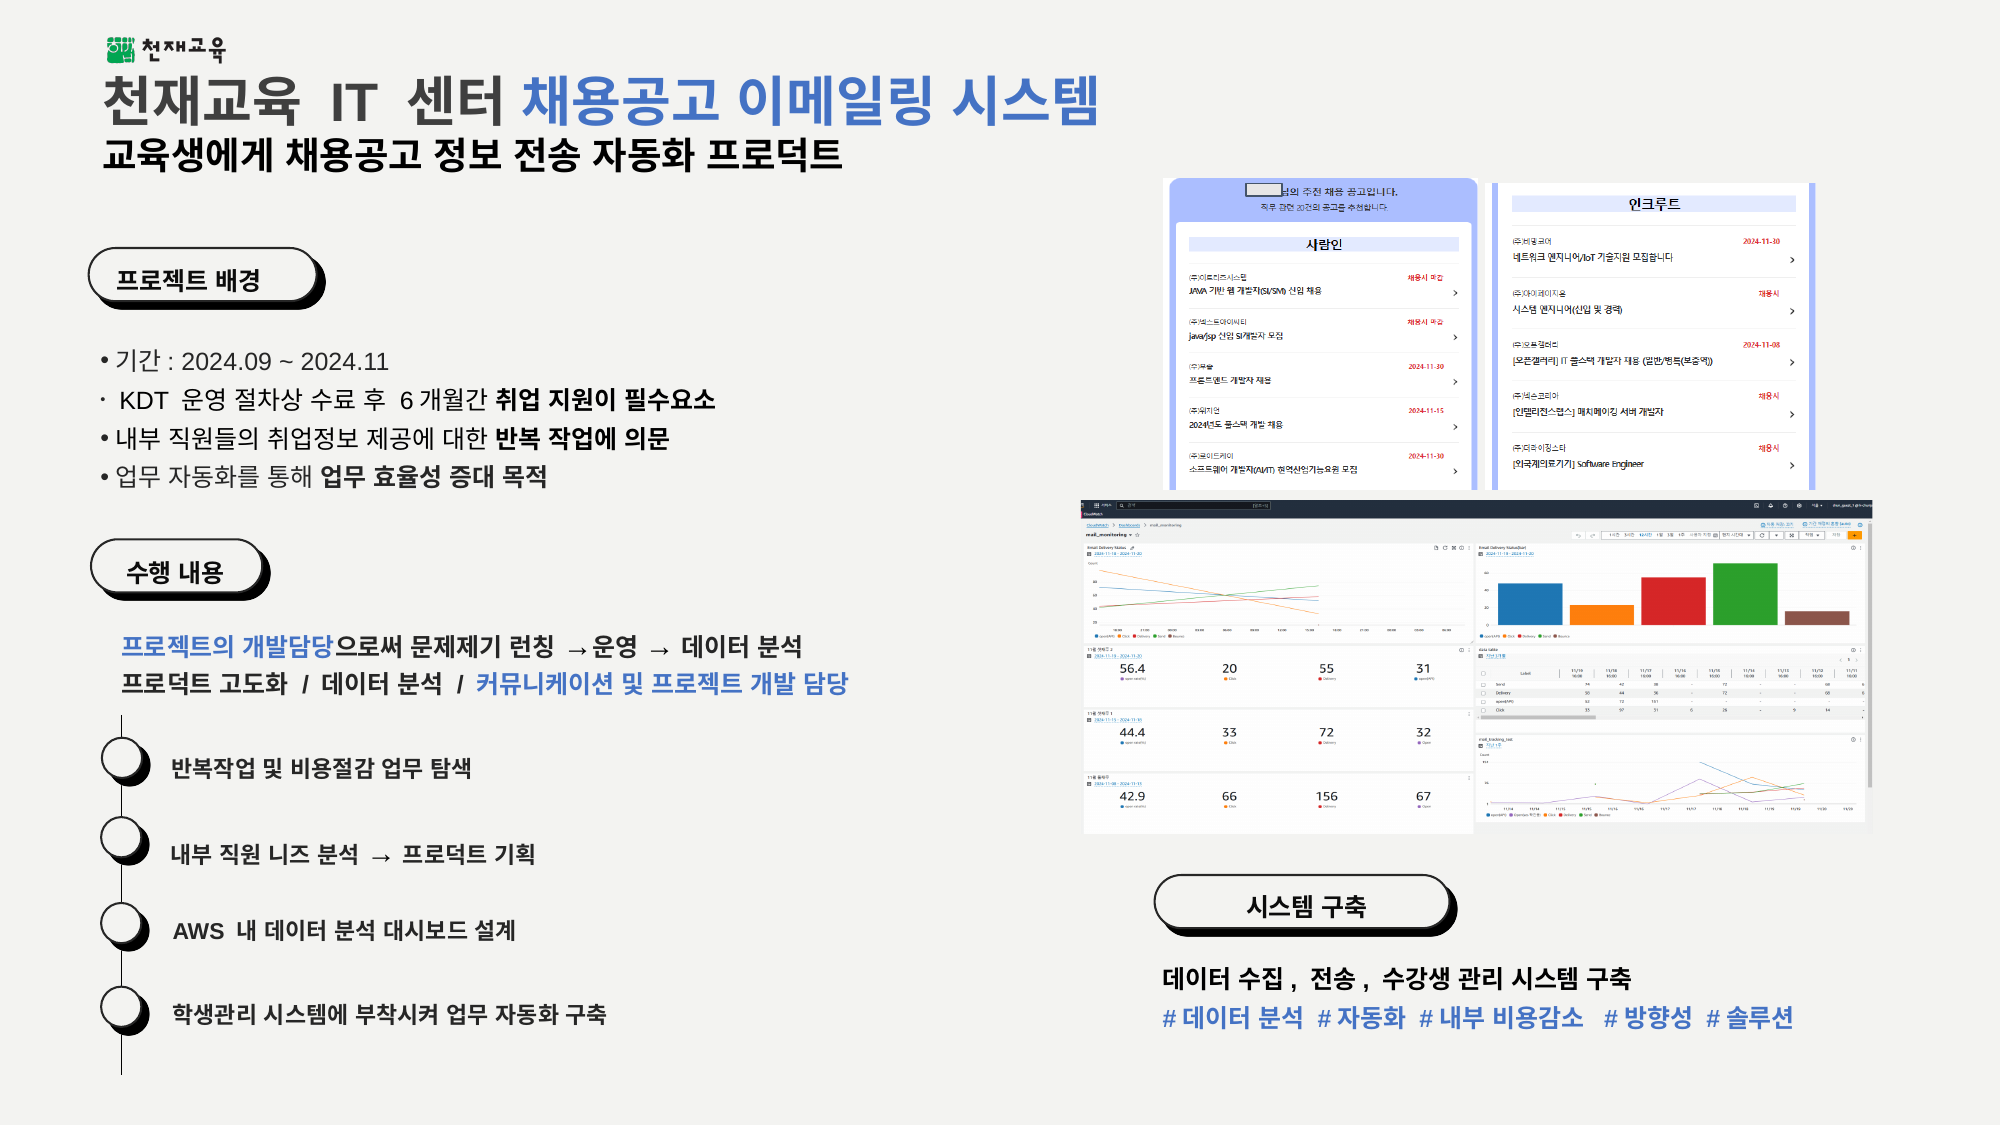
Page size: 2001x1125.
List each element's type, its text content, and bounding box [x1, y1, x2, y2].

text_box [126, 817, 142, 857]
picture [1484, 182, 1817, 490]
text_box [126, 903, 142, 943]
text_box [88, 247, 317, 302]
text_box 천재교육 IT 센터 채용공고 이메일링 시스템 교육생에게 채용공고 정보 전송 자동화 프로덕트 [87, 59, 1226, 185]
text_box [126, 987, 142, 1027]
text_box 데이터 수집, 전송, 수강생 관리 시스템 구축 #데이터 분석 #자동화 #내부 비용감소 #방향성 #솔루션 [1154, 946, 1855, 997]
text_box [126, 738, 142, 778]
picture [105, 36, 227, 66]
text_box AWS 내 데이터 분석 대시보드 설계 [143, 903, 994, 952]
text_box [101, 817, 116, 857]
text_box 내부 직원 니즈 분석 → 프로덕트 기획 [142, 820, 903, 878]
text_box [1154, 874, 1450, 929]
text_box [101, 738, 116, 777]
text_box 기간: 2024.09 ~ 2024.11 KDT 운영 절차상 수료 후 6개월간 취업 지원이 필수요소 내부 직원들의 취업정보 제공에 대한 반복 작업에 의문 업무 자동화를 통해 업무 효율성 증대 목적 [92, 328, 907, 494]
picture [1080, 500, 1873, 834]
picture [1162, 177, 1479, 490]
text_box [101, 987, 116, 1027]
text_box 학생관리 시스템에 부착시켜 업무 자동화 구축 [143, 987, 1049, 1036]
text_box 프로젝트의 개발담당으로써 문제제기 런칭 →운영 → 데이터 분석 프로덕트 고도화 / 데이터 분석 / 커뮤니케이션 및 프로젝트 개발 담당 [92, 612, 1075, 706]
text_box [86, 539, 265, 593]
text_box [101, 903, 116, 943]
text_box 반복작업 및 비용절감 업무 탐색 [142, 741, 843, 789]
